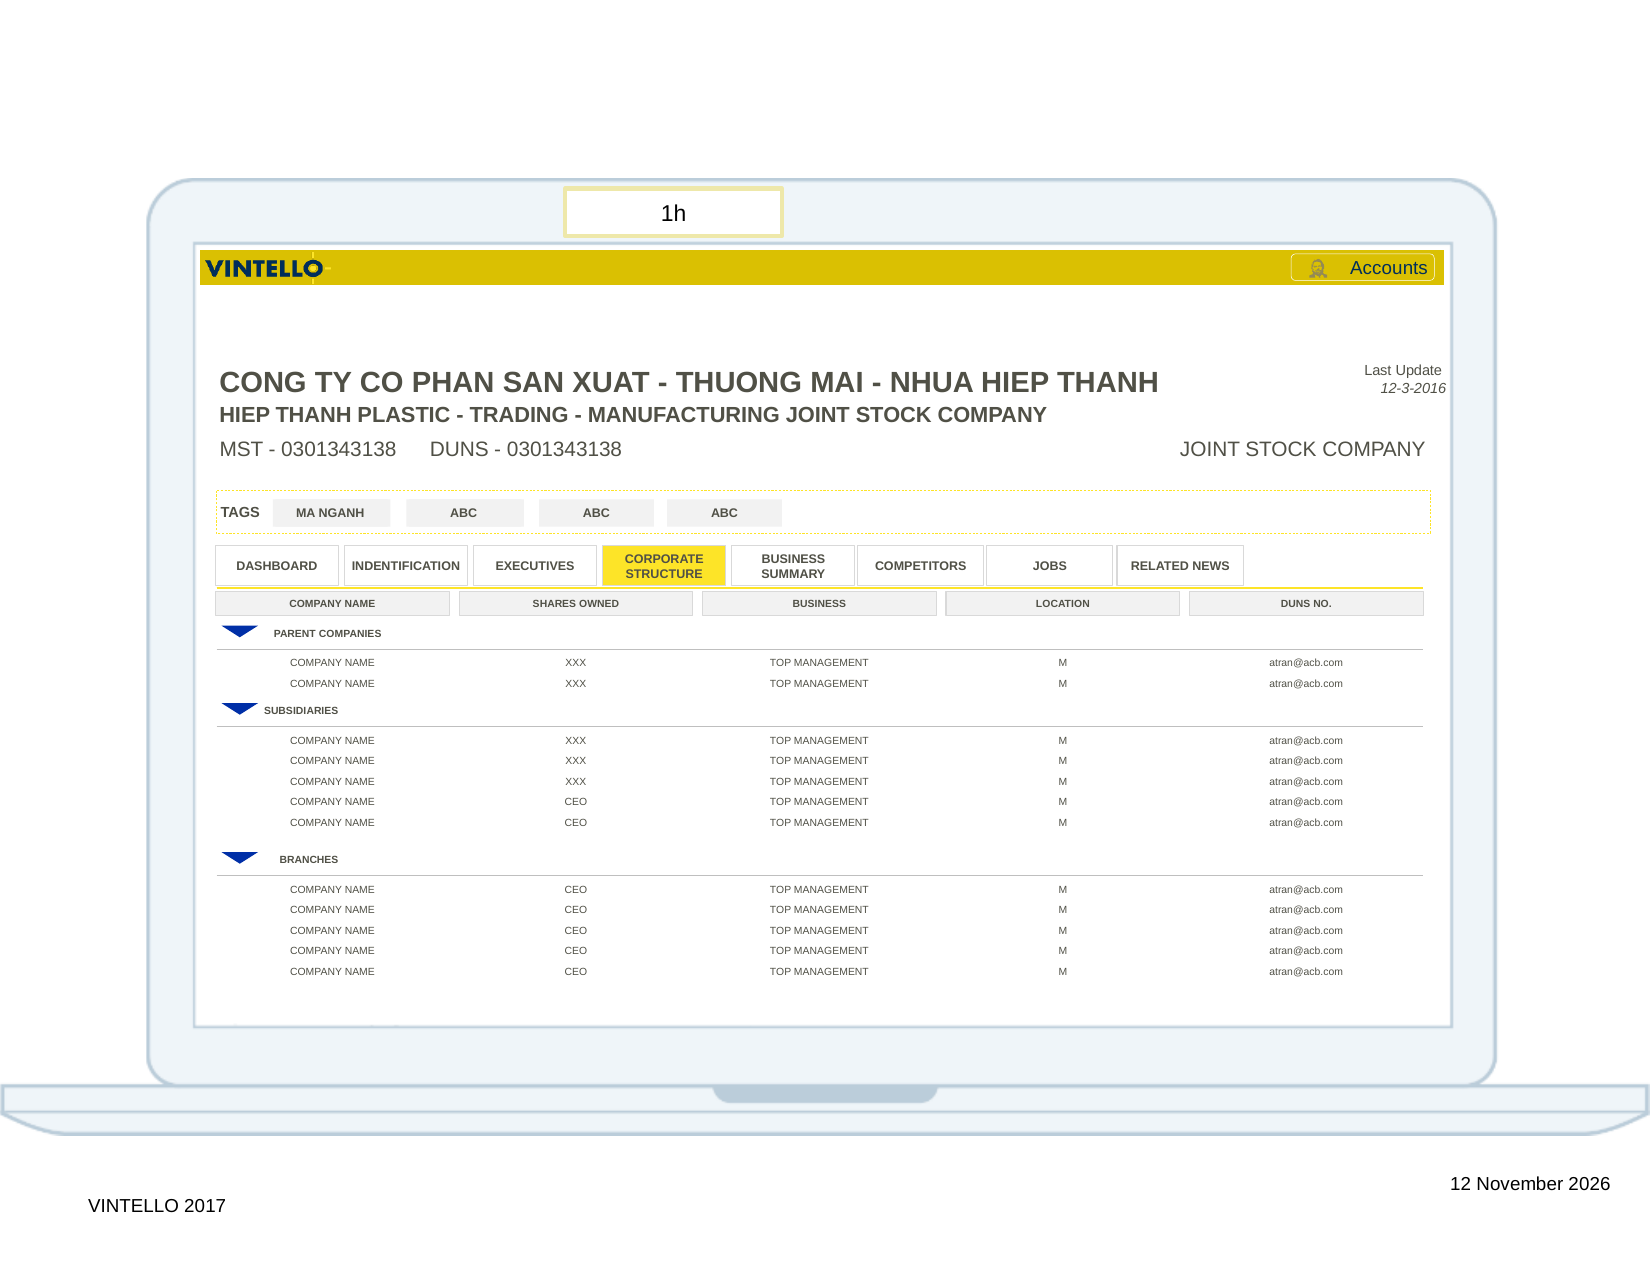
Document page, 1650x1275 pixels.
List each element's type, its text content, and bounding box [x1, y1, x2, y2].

text_box DUNS - 0301343138 [423, 430, 647, 466]
text_box DUNS NO. [1187, 594, 1425, 618]
text_box ABC [537, 497, 656, 529]
text_box TOP MANAGEMENT [700, 657, 938, 670]
text_box M [944, 937, 1182, 958]
text_box XXX [457, 747, 695, 768]
text_box COMPANY NAME [213, 896, 452, 917]
text_box CEO [457, 883, 695, 896]
text_box LOCATION [944, 598, 1182, 618]
text_box atran@acb.com [1187, 670, 1425, 697]
text_box XXX [457, 735, 695, 747]
text_box TOP MANAGEMENT [700, 670, 938, 697]
picture [0, 178, 1650, 1136]
text_box COMPANY NAME [213, 917, 452, 937]
text_box TOP MANAGEMENT [700, 958, 938, 985]
text_box M [944, 809, 1182, 836]
text_box CEO [457, 937, 695, 958]
text_box M [944, 883, 1182, 896]
text_box COMPANY NAME [213, 788, 452, 809]
text_box TOP MANAGEMENT [700, 917, 938, 937]
text_box TAGS [214, 488, 1432, 535]
text_box COMPANY NAME [213, 670, 452, 697]
text_box TOP MANAGEMENT [700, 937, 938, 958]
text_box BUSINESS SUMMARY [730, 544, 855, 585]
text_box JOINT STOCK COMPANY [830, 430, 1432, 466]
text_box COMPANY NAME [213, 727, 452, 747]
text_box atran@acb.com [1187, 896, 1425, 917]
text_box M [944, 768, 1182, 788]
text_box ABC [665, 497, 784, 529]
text_box COMPANY NAME [213, 937, 452, 958]
text_box COMPANY NAME [213, 876, 452, 896]
text_box M [944, 657, 1182, 670]
text_box XXX [457, 657, 695, 670]
text_box COMPANY NAME [213, 958, 452, 985]
text_box atran@acb.com [1187, 958, 1425, 985]
text_box M [944, 896, 1182, 917]
text_box XXX [457, 670, 695, 697]
text_box BRANCHES [212, 843, 346, 876]
text_box M [944, 958, 1182, 985]
text_box XXX [457, 768, 695, 788]
text_box atran@acb.com [1187, 649, 1425, 670]
text_box atran@acb.com [1187, 809, 1425, 836]
text_box COMPANY NAME [213, 768, 452, 788]
text_box RELATED NEWS [1115, 544, 1245, 585]
text_box TOP MANAGEMENT [700, 747, 938, 768]
text_box MST - 0301343138 [213, 430, 423, 466]
text_box M [944, 917, 1182, 937]
text_box EXECUTIVES [472, 544, 598, 585]
text_box CEO [457, 809, 695, 836]
text_box SHARES OWNED [457, 598, 695, 618]
text_box MA NGANH [271, 497, 390, 529]
text_box COMPANY NAME [213, 649, 452, 670]
text_box TOP MANAGEMENT [700, 768, 938, 788]
text_box M [944, 747, 1182, 768]
text_box atran@acb.com [1187, 917, 1425, 937]
text_box PARENT COMPANIES [212, 617, 389, 649]
text_box CEO [457, 896, 695, 917]
text_box atran@acb.com [1187, 727, 1425, 747]
text_box atran@acb.com [1187, 937, 1425, 958]
text_box SUBSIDIARIES [212, 694, 346, 727]
text_box TOP MANAGEMENT [700, 896, 938, 917]
text_box ABC [404, 497, 523, 529]
text_box TOP MANAGEMENT [700, 788, 938, 809]
text_box INDENTIFICATION [342, 544, 469, 585]
text_box CORPORATE STRUCTURE [601, 544, 728, 585]
text_box atran@acb.com [1187, 876, 1425, 896]
text_box COMPANY NAME [213, 747, 452, 768]
text_box CONG TY CO PHAN SAN XUAT - THUONG MAI - NHUA HIEP THANH [212, 364, 1339, 397]
text_box JOBS [985, 544, 1115, 585]
text_box 1h [563, 186, 784, 238]
text_box TOP MANAGEMENT [700, 735, 938, 747]
text_box BUSINESS [700, 598, 938, 618]
text_box Last Update 12-3-2016 [1319, 364, 1453, 394]
text_box [221, 703, 259, 715]
text_box CEO [457, 958, 695, 985]
text_box CEO [457, 917, 695, 937]
text_box M [944, 670, 1182, 697]
text_box atran@acb.com [1187, 747, 1425, 768]
text_box [221, 852, 259, 864]
text_box CEO [457, 788, 695, 809]
text_box COMPETITORS [855, 544, 985, 585]
text_box HIEP THANH PLASTIC - TRADING - MANUFACTURING JOINT STOCK COMPANY [212, 397, 1339, 431]
text_box TOP MANAGEMENT [700, 809, 938, 836]
text_box M [944, 735, 1182, 747]
text_box COMPANY NAME [213, 589, 452, 618]
text_box COMPANY NAME [213, 809, 452, 836]
text_box DASHBOARD [213, 544, 340, 588]
text_box atran@acb.com [1187, 768, 1425, 788]
text_box TOP MANAGEMENT [700, 883, 938, 896]
text_box M [944, 788, 1182, 809]
text_box atran@acb.com [1187, 788, 1425, 809]
text_box [221, 625, 259, 638]
